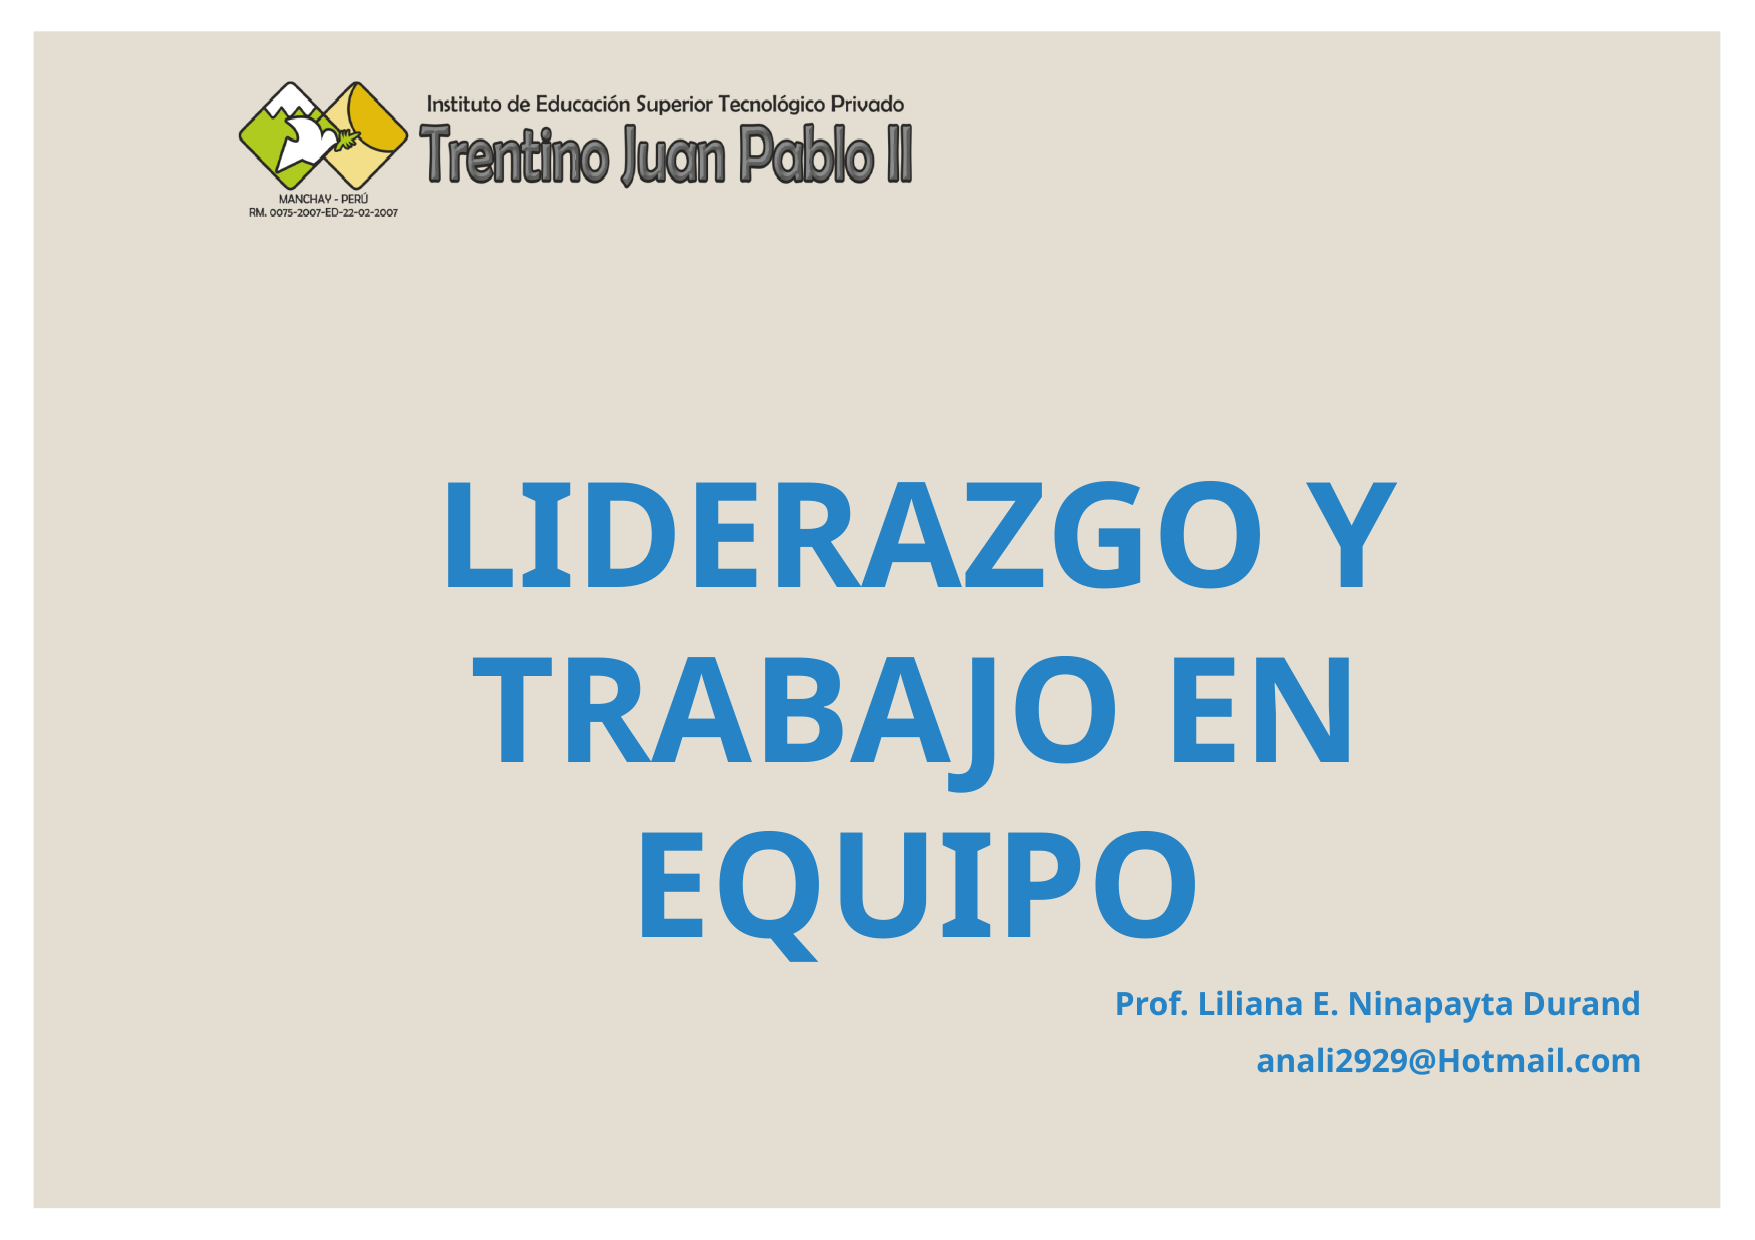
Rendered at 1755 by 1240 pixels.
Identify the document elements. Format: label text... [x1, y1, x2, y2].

text_box Prof. Liliana E. Ninapayta Durand anali2929@Hotmail.com [178, 976, 1656, 1086]
picture [238, 81, 912, 217]
list LIDERAZGO Y TRABAJO EN EQUIPO [178, 433, 1656, 976]
